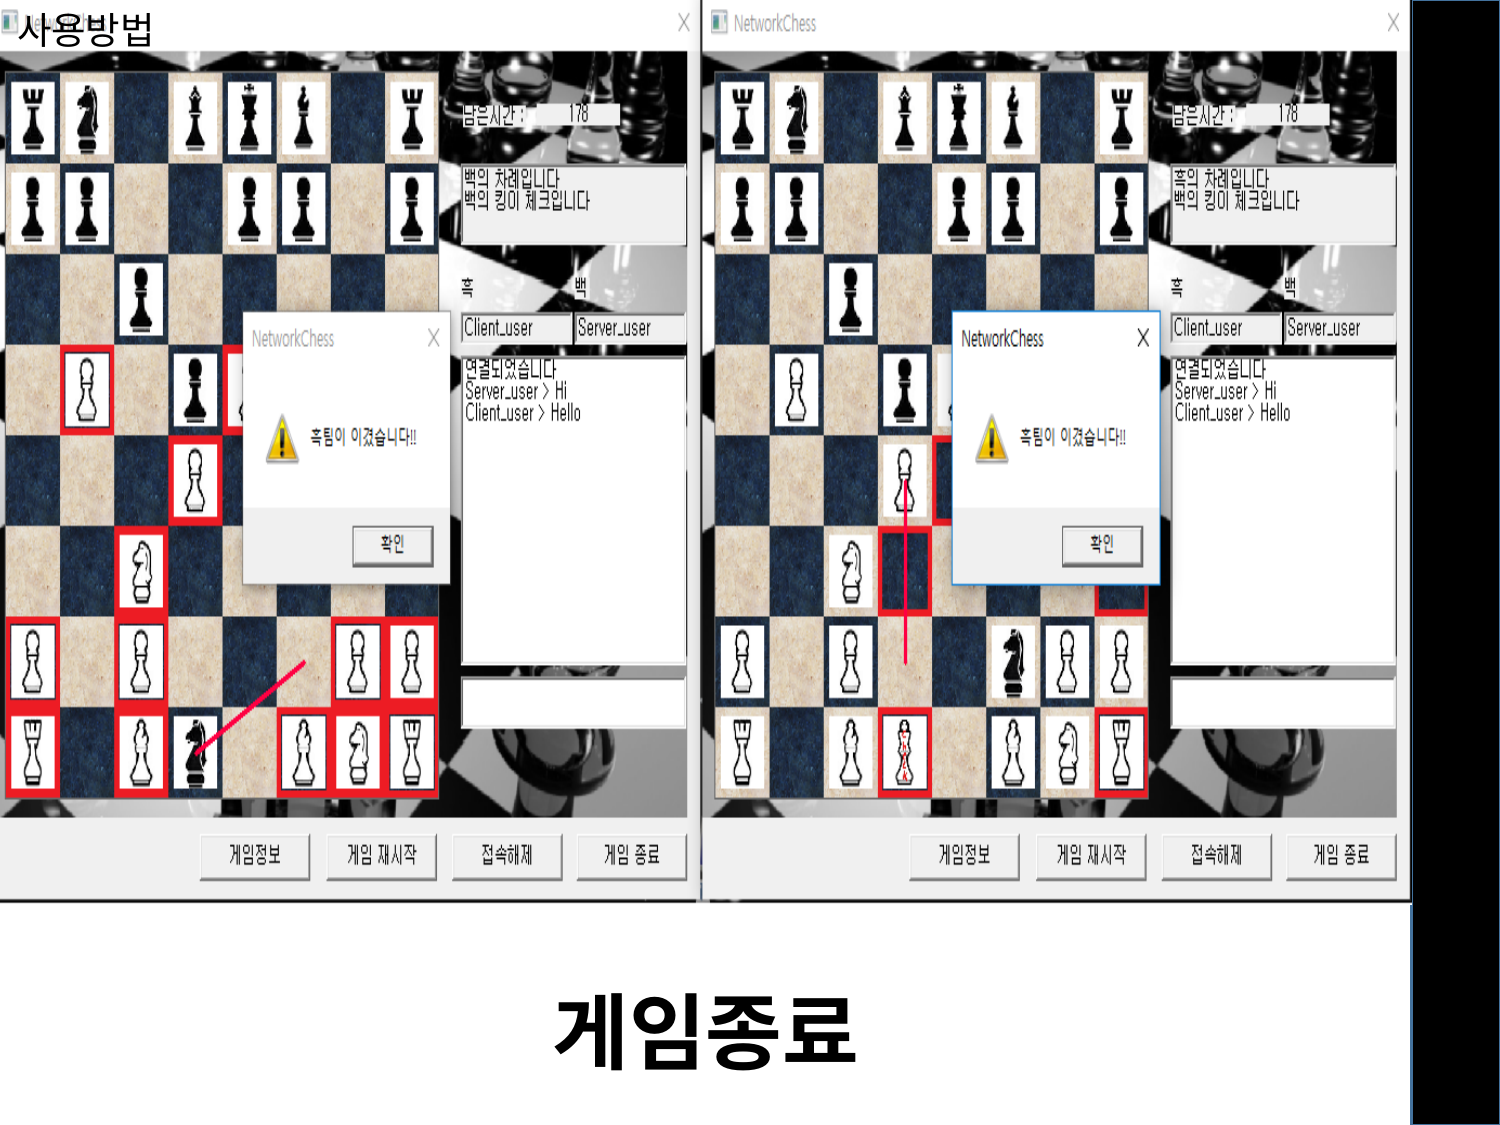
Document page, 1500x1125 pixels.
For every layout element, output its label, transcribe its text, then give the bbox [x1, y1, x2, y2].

text_box 게임종료 [352, 973, 1059, 1089]
picture [0, 0, 1412, 905]
text_box [1410, 0, 1500, 1125]
